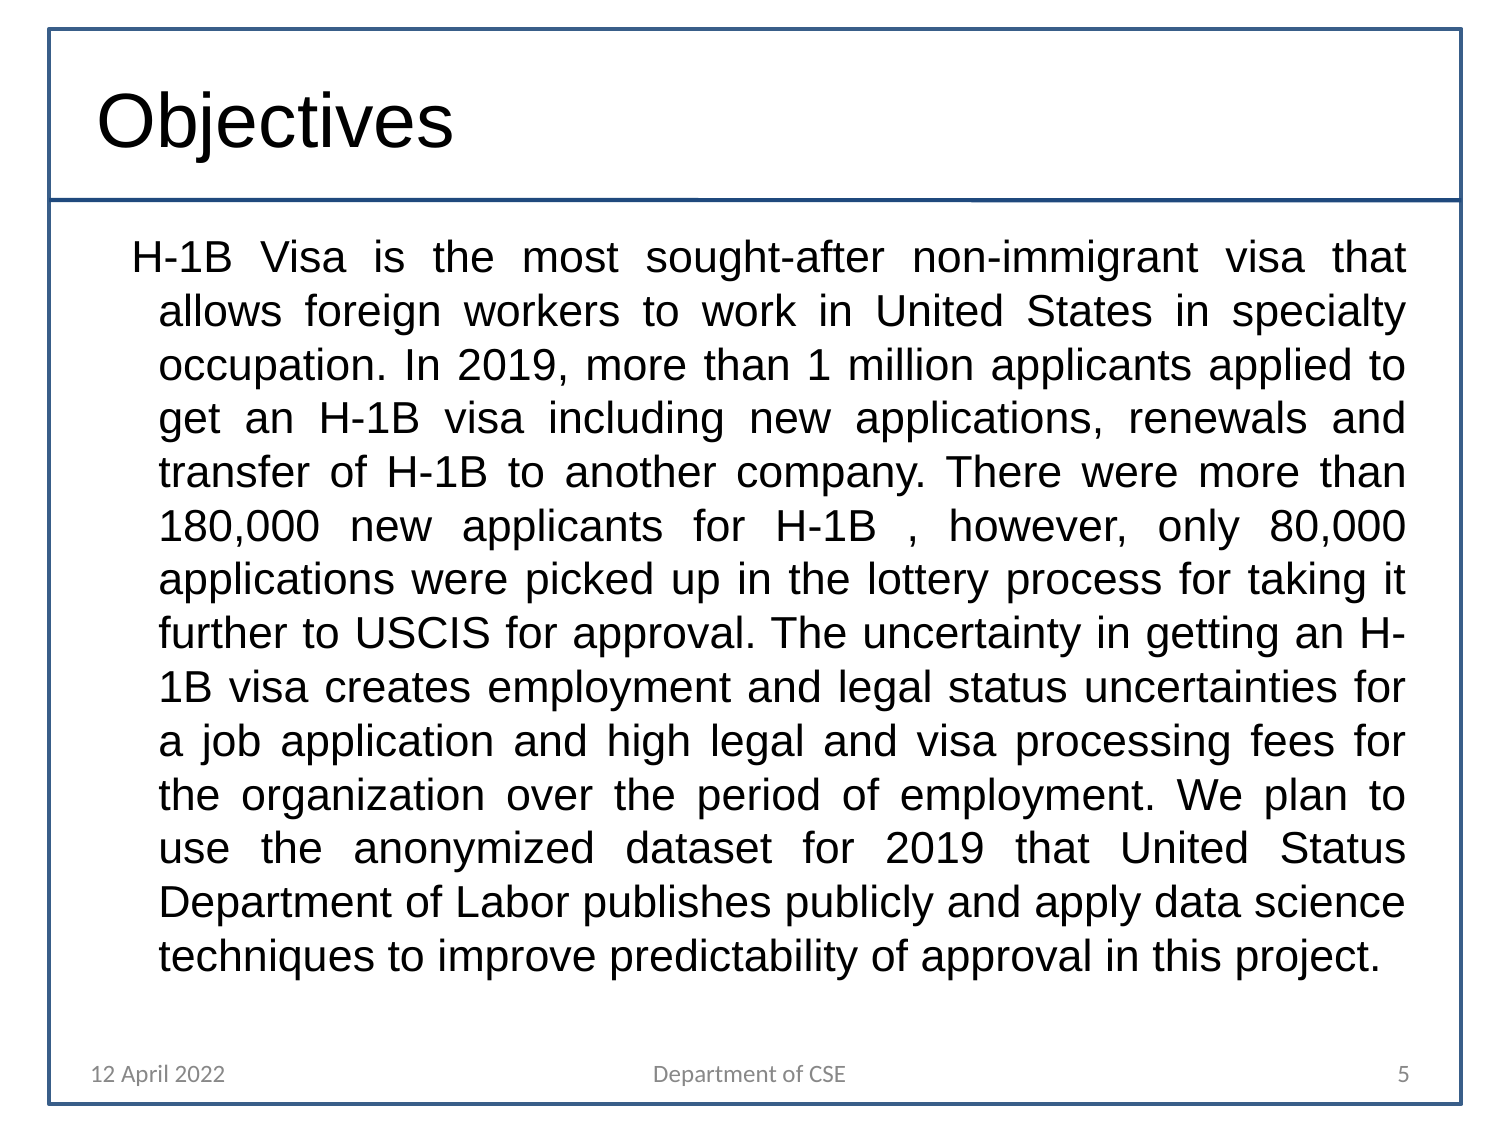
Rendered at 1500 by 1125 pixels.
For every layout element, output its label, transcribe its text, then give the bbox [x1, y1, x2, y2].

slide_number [75, 1042, 425, 1103]
title Objectives [81, 62, 1432, 170]
slide_number 5 [1074, 1042, 1425, 1103]
list H-1B Visa is the most sought-after non-immigrant visa that allows foreign workers to work in United States in specialty occupation. In 2019, more than 1 million applicants applied to get an H-1B visa including new applications, renewals and transfer of H-1B to another company. There were more than 180,000 new applicants for H-1B , however, only 80,000 applications were picked up in the lottery process for taking it further to USCIS for approval. The uncertainty in getting an H-1B visa creates employment and legal status uncertainties for a job application and high legal and visa processing fees for the organization over the period of employment. We plan to use the anonymized dataset for 2019 that United Status Department of Labor publishes publicly and apply data science techniques to improve predictability of approval in this project. [87, 220, 1425, 1036]
footer Department of CSE [512, 1042, 988, 1103]
